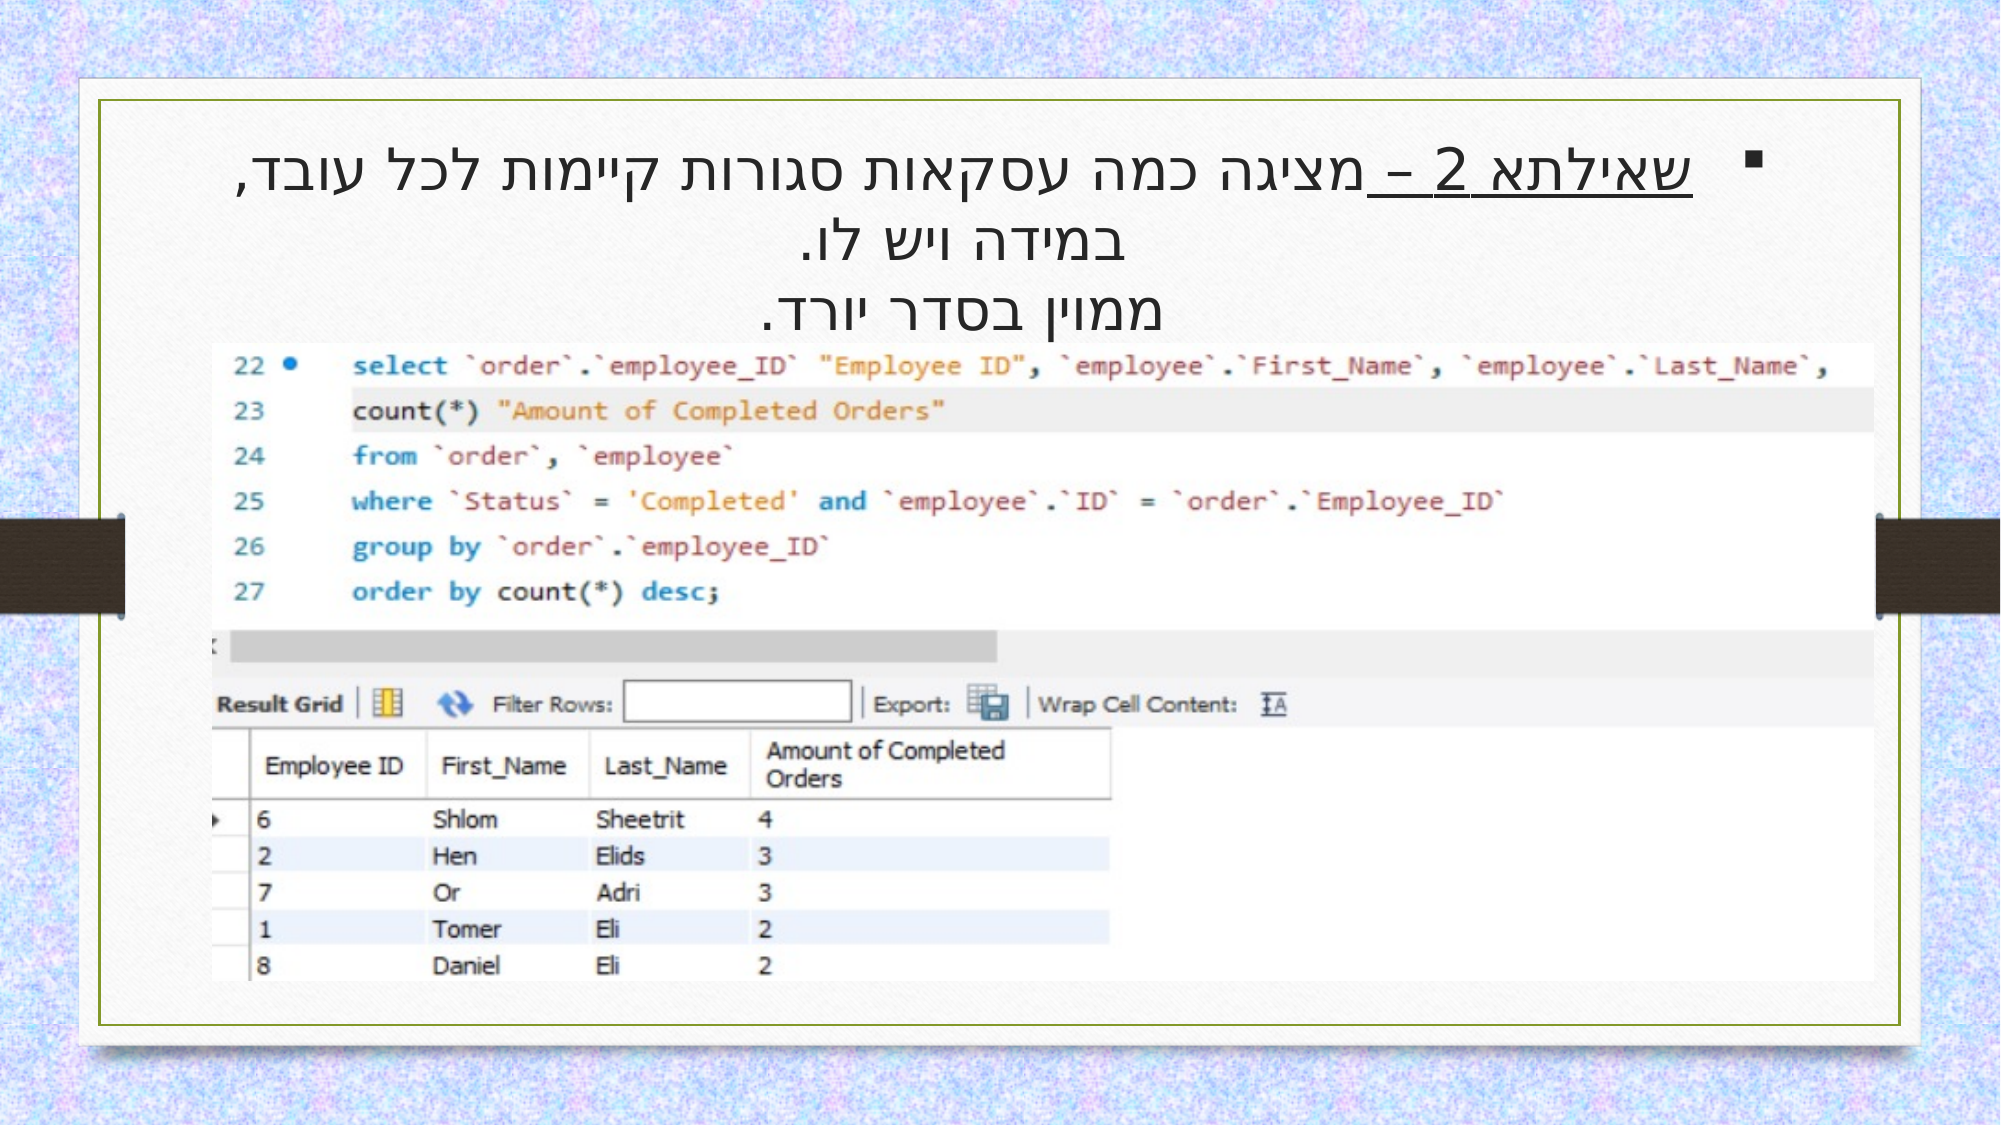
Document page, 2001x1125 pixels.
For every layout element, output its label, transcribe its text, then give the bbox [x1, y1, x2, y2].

picture [0, 0, 2001, 1125]
title שאילתא 2 – מציגה כמה עסקאות סגורות קיימות לכל עובד, במידה ויש לו. ממוין בסדר יורד. [212, 130, 1788, 343]
